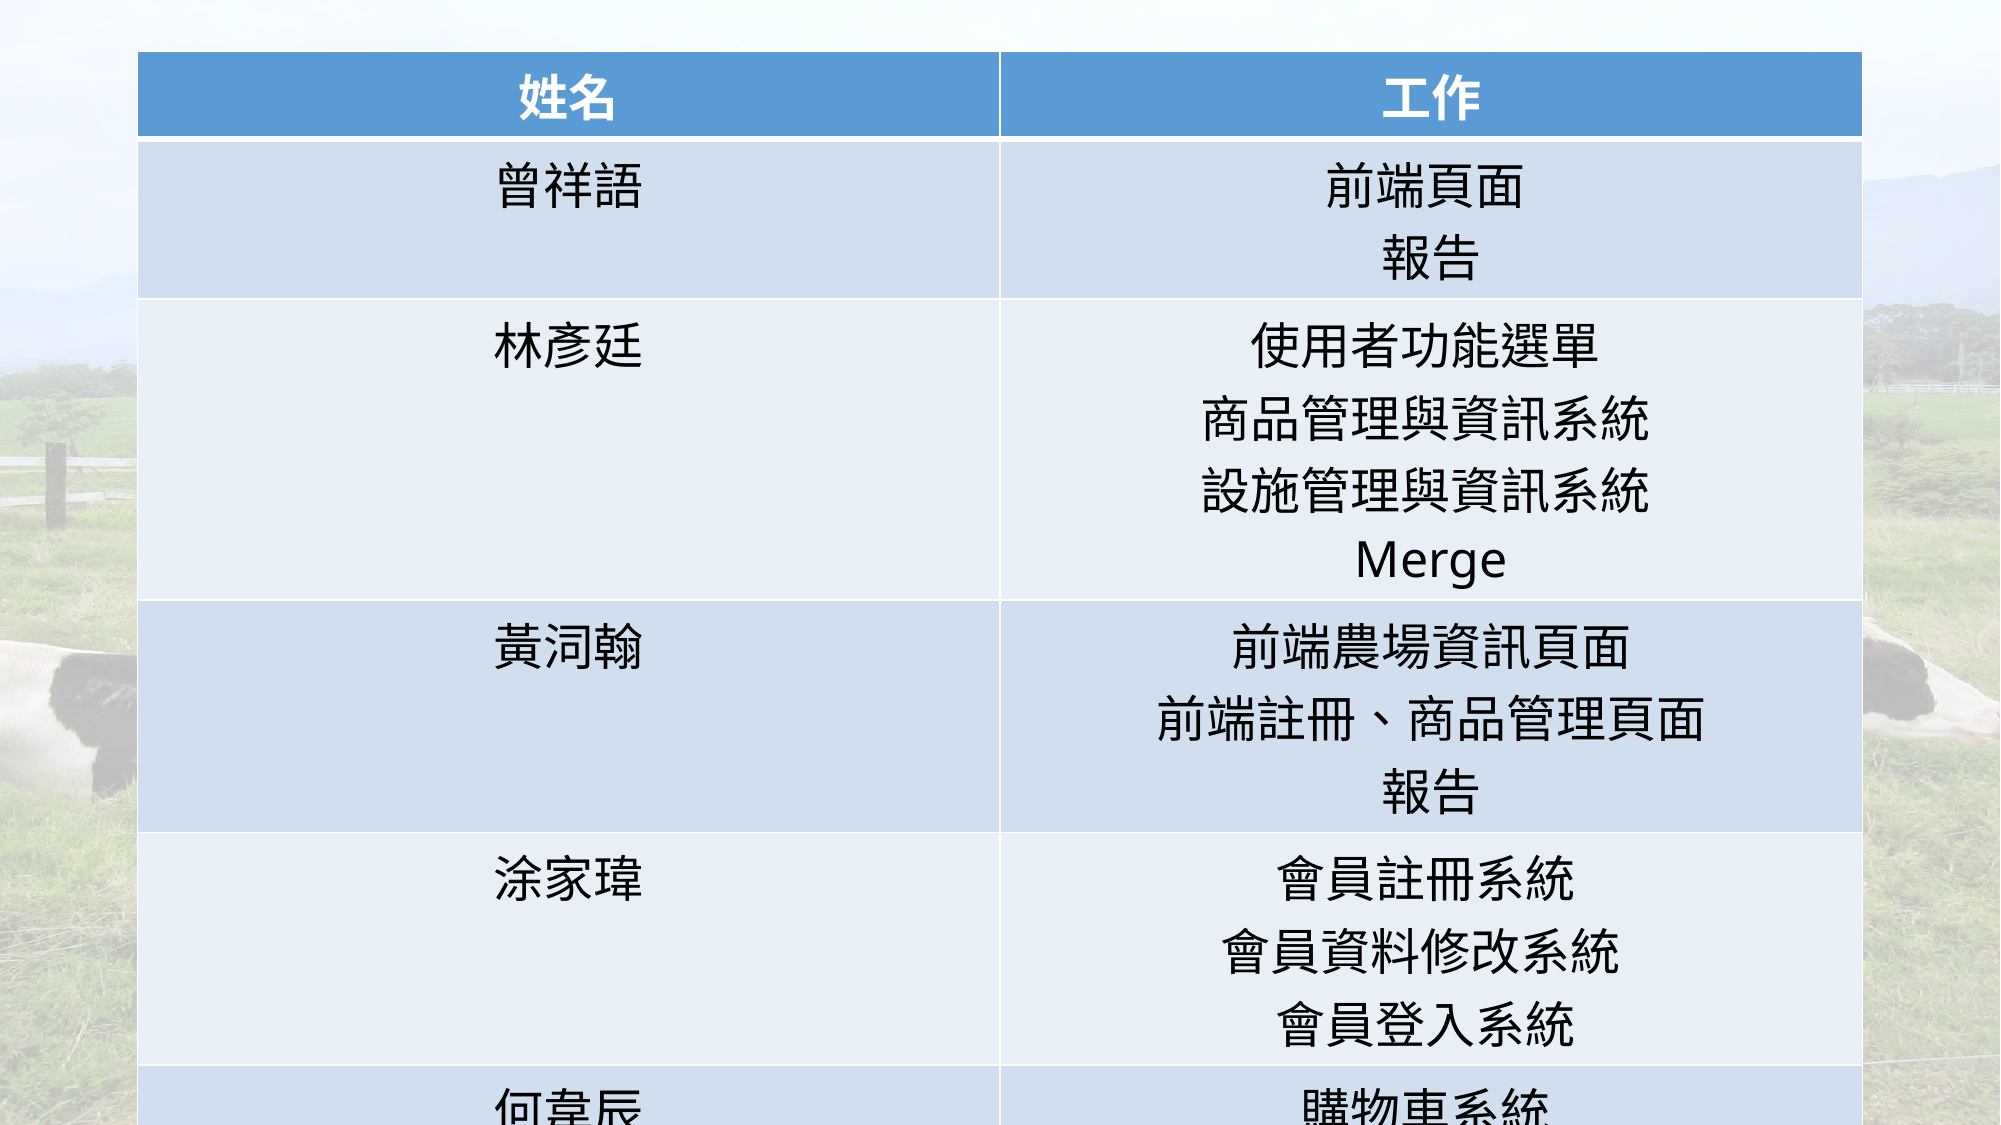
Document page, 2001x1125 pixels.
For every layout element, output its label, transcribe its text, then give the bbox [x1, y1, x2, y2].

table_cell 林彥廷 [138, 300, 999, 599]
table_cell 何韋辰 [138, 1066, 999, 1125]
table_cell 黃泀翰 [138, 601, 999, 832]
table_cell 曾祥語 [138, 142, 999, 298]
table_cell 涂家瑋 [138, 833, 999, 1064]
table_header 工作 [1001, 52, 1862, 136]
table_cell 購物車系統 出貨系統 訂單查詢系統 [1001, 1066, 1862, 1125]
table_cell 使用者功能選單 商品管理與資訊系統 設施管理與資訊系統 Merge [1001, 300, 1862, 599]
table_header 姓名 [138, 52, 999, 136]
table_cell 前端農場資訊頁面 前端註冊、商品管理頁面 報告 [1001, 601, 1862, 832]
table_cell 前端頁面 報告 [1001, 142, 1862, 298]
table_cell 會員註冊系統 會員資料修改系統 會員登入系統 [1001, 833, 1862, 1064]
